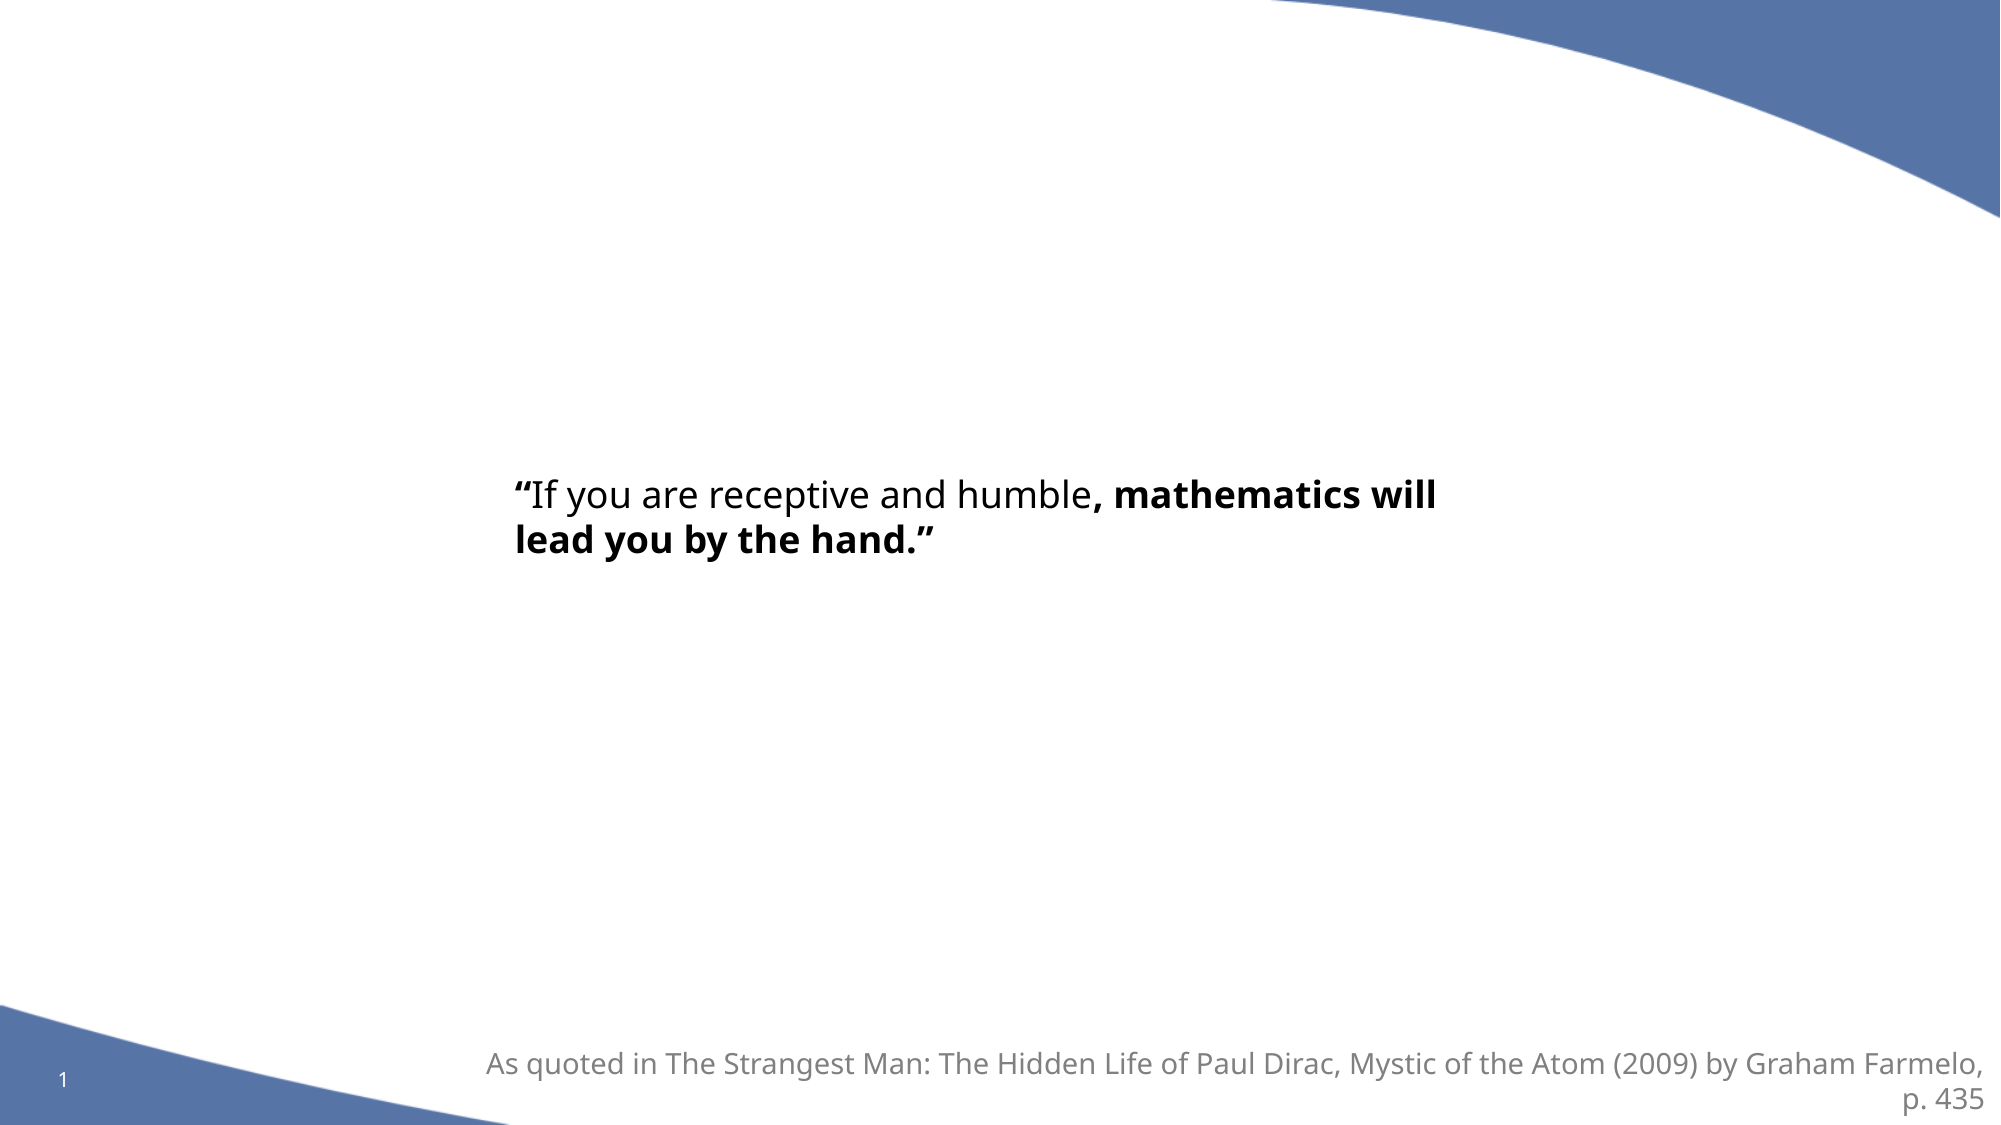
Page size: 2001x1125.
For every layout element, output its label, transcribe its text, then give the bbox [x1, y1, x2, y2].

text_box As quoted in The Strangest Man: The Hidden Life of Paul Dirac, Mystic of the Atom (2009) by Graham Farmelo, p. 435 [466, 1037, 2000, 1123]
text_box “If you are receptive and humble, mathematics will lead you by the hand.” [500, 463, 1500, 569]
slide_number 1 [42, 1042, 466, 1102]
